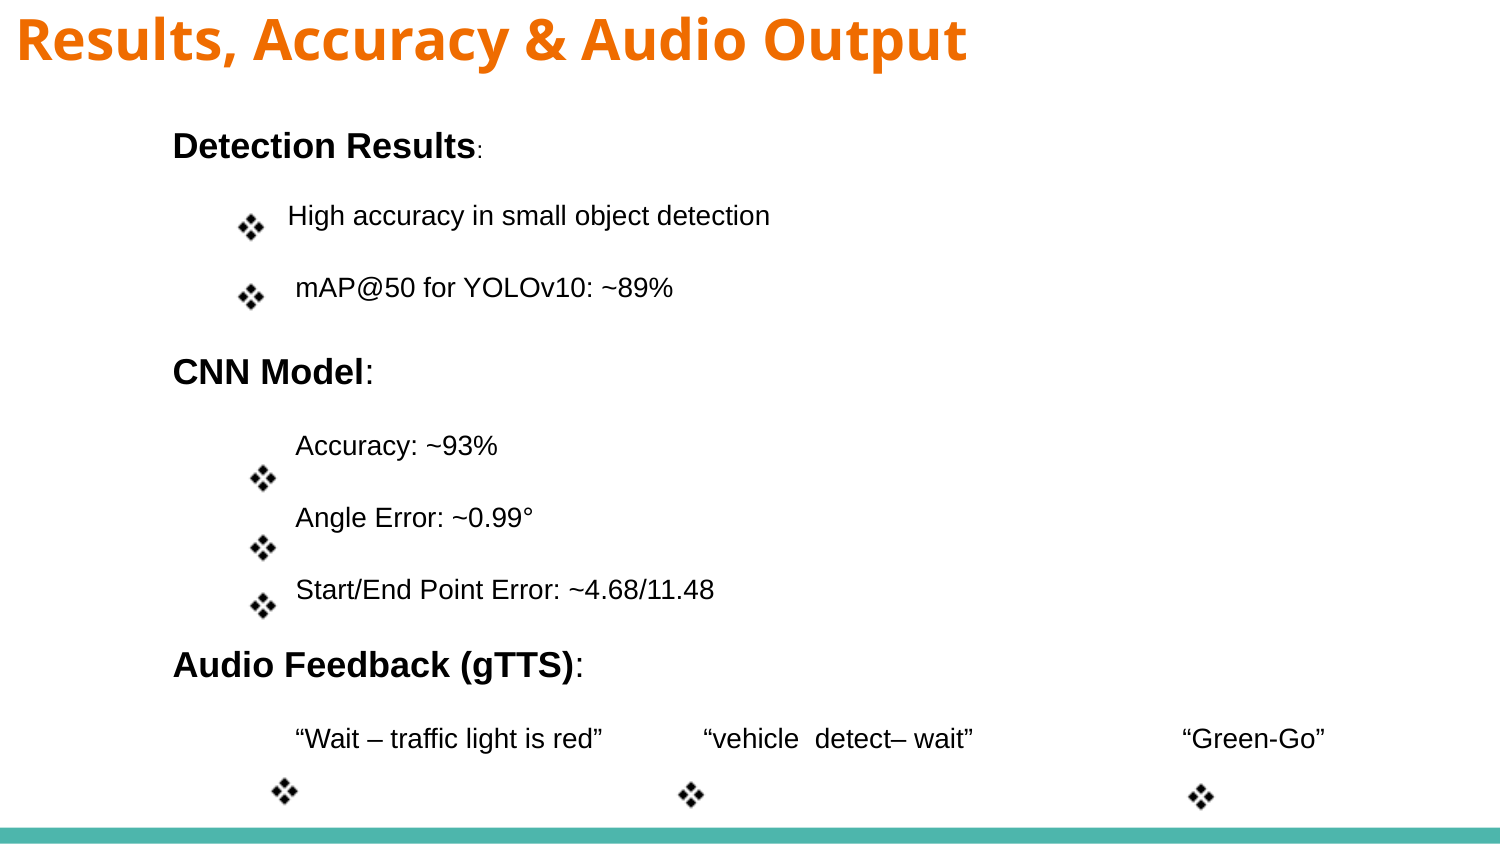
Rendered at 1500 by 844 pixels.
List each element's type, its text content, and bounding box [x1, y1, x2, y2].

picture [223, 463, 298, 499]
picture [245, 776, 320, 812]
list Detection Results: High accuracy in small object detection mAP@50 for YOLOv10: ~89% CNN Model: Accuracy: ~93% Angle Error: ~0.99° Start/End Point Error: ~4.68/11.48 Audio Feedback (gTTS): “Wait – traffic light is red” “vehicle detect– wait” “Green-Go” [157, 104, 1474, 785]
picture [223, 533, 298, 568]
picture [1161, 782, 1236, 818]
picture [211, 212, 286, 248]
picture [211, 281, 286, 317]
picture [651, 780, 726, 816]
picture [223, 591, 298, 627]
title Results, Accuracy & Audio Output [0, 0, 1378, 94]
